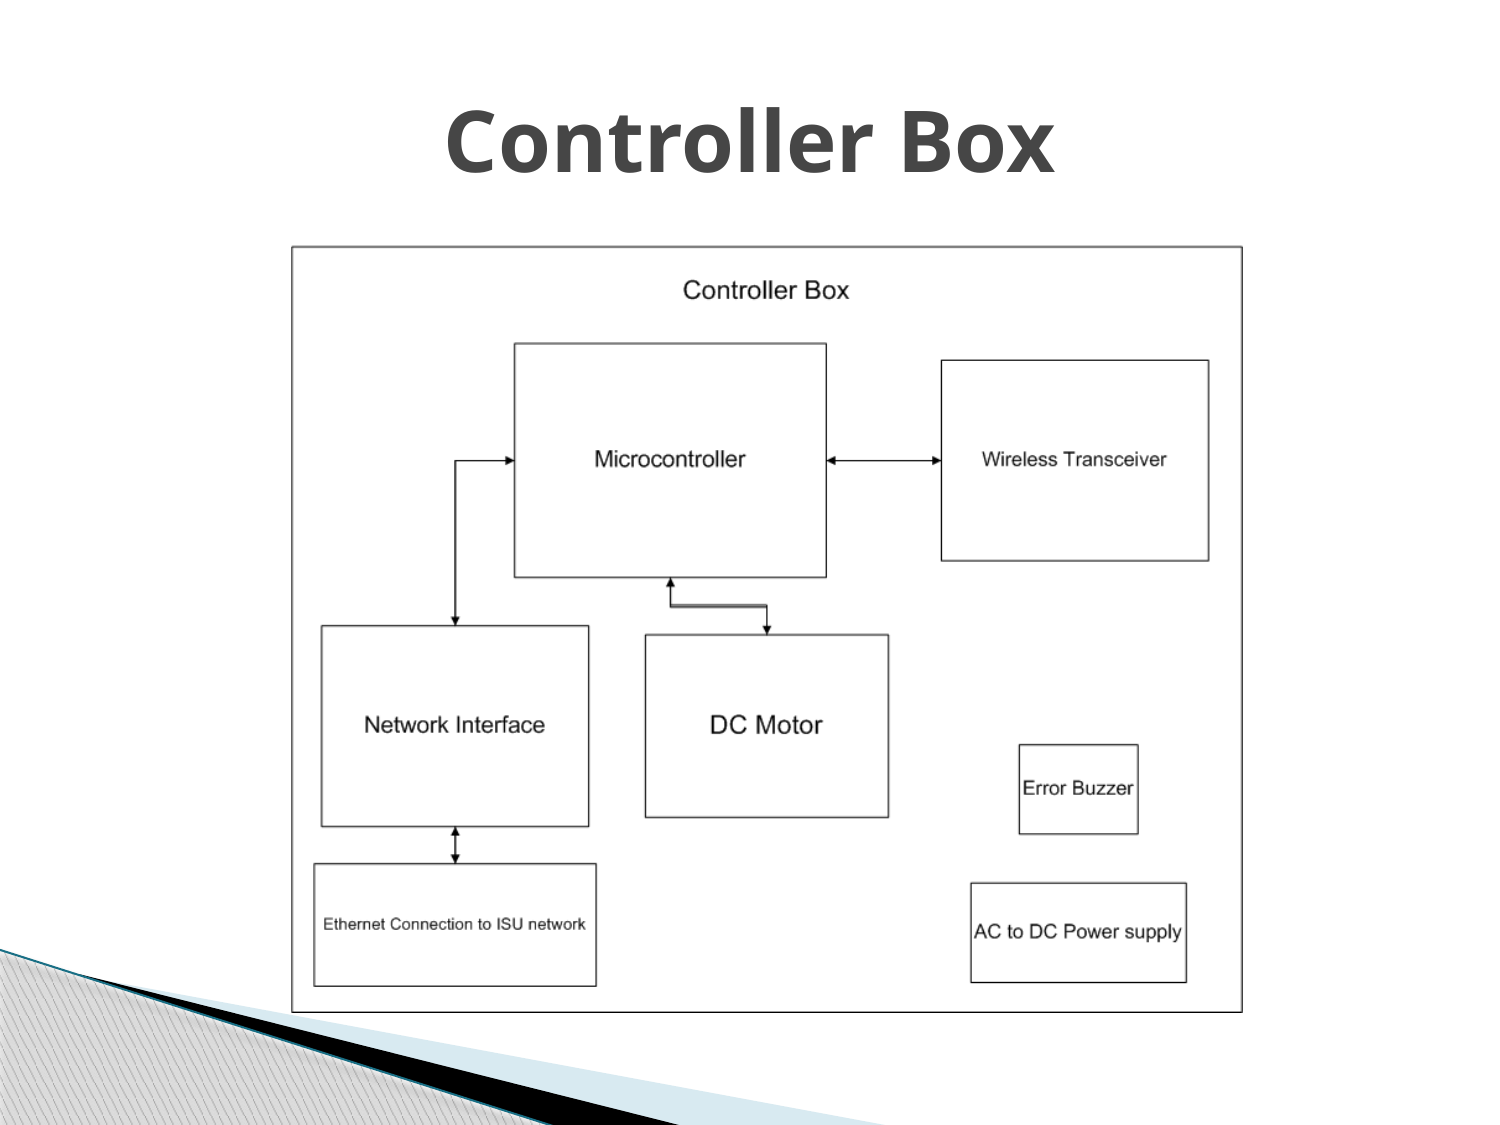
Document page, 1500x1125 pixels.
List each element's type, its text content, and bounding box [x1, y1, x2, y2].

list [290, 242, 1243, 1013]
title Controller Box [75, 45, 1425, 233]
